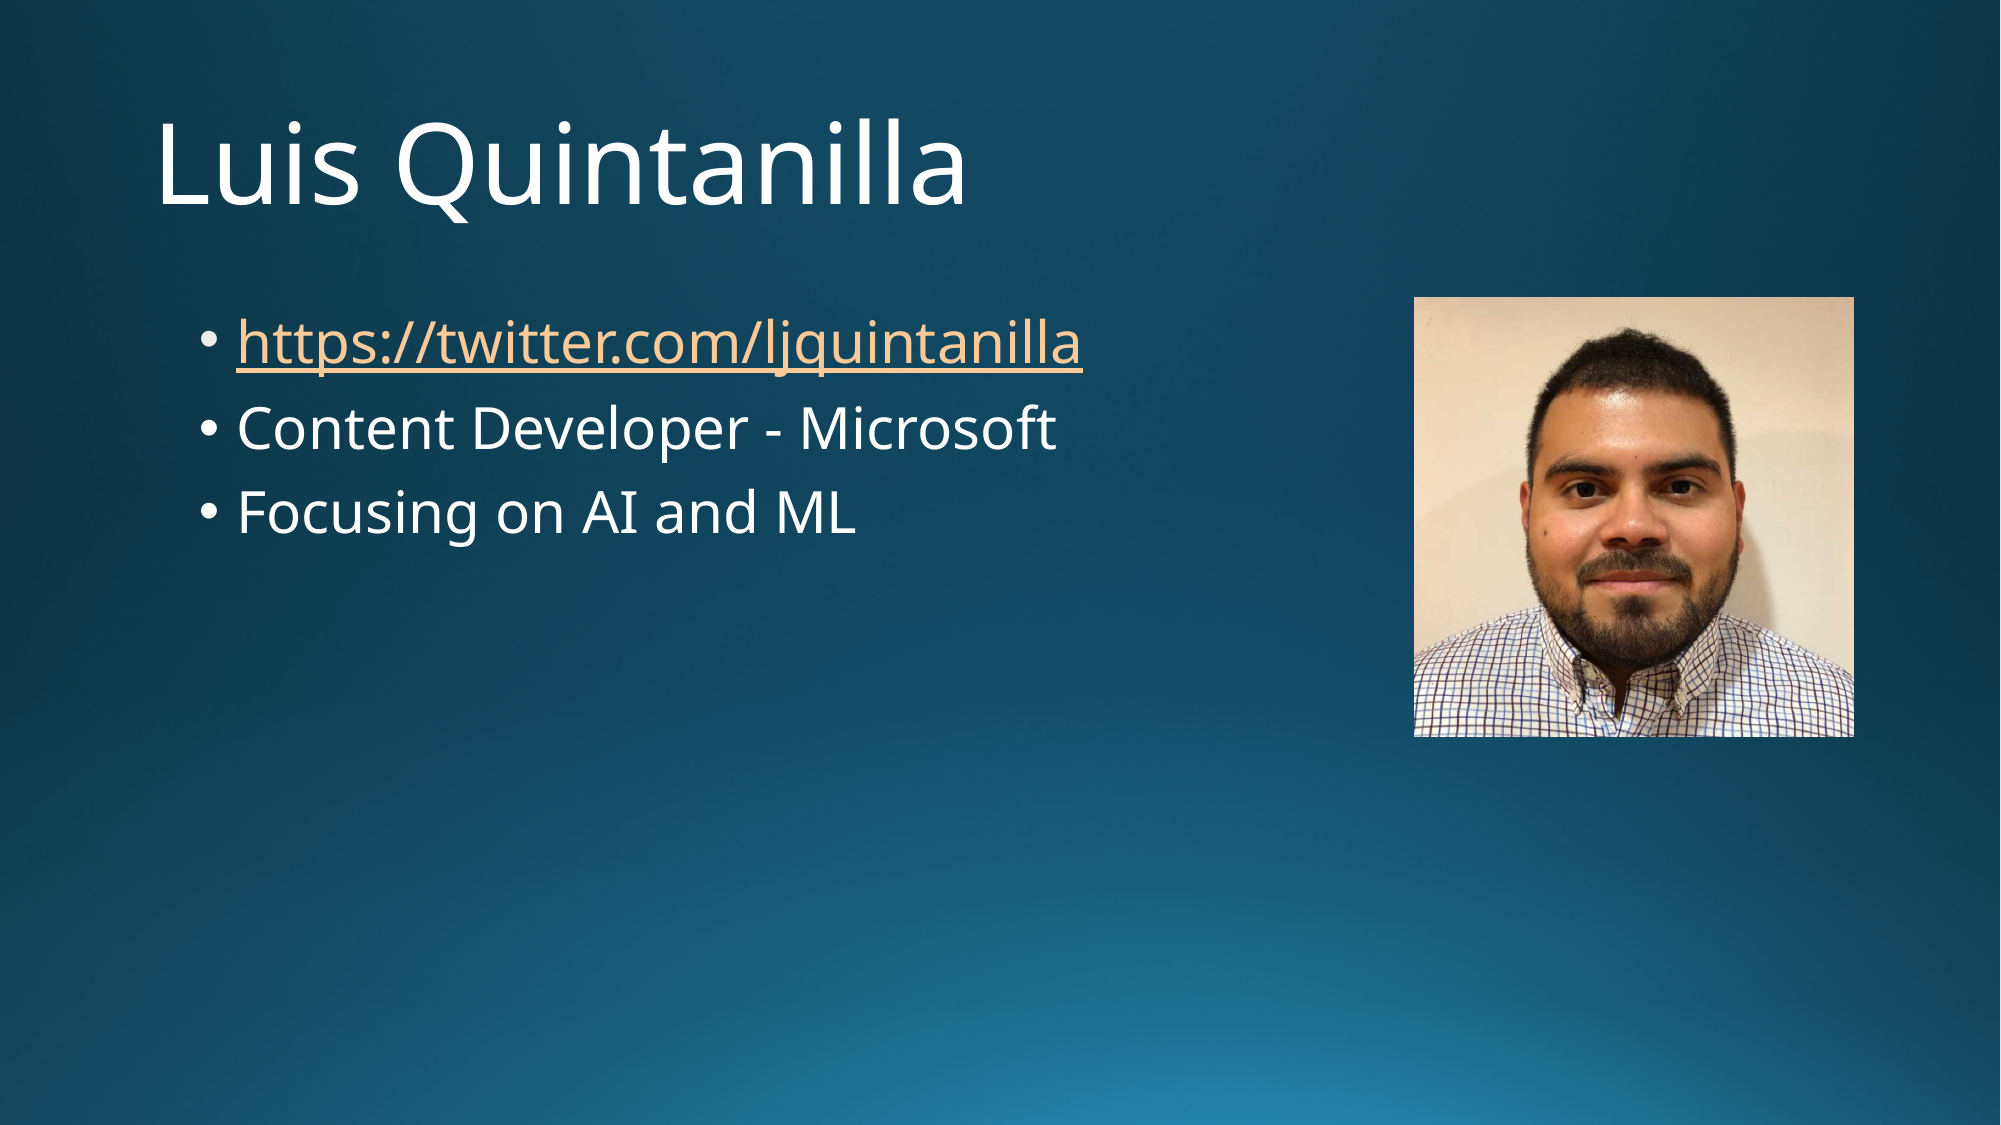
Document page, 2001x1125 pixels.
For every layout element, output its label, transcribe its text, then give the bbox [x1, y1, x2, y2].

list https://twitter.com/ljquintanilla Content Developer - Microsoft Focusing on AI and ML [183, 299, 1863, 1014]
title Luis Quintanilla [137, 59, 1863, 278]
picture [0, 0, 2001, 1125]
